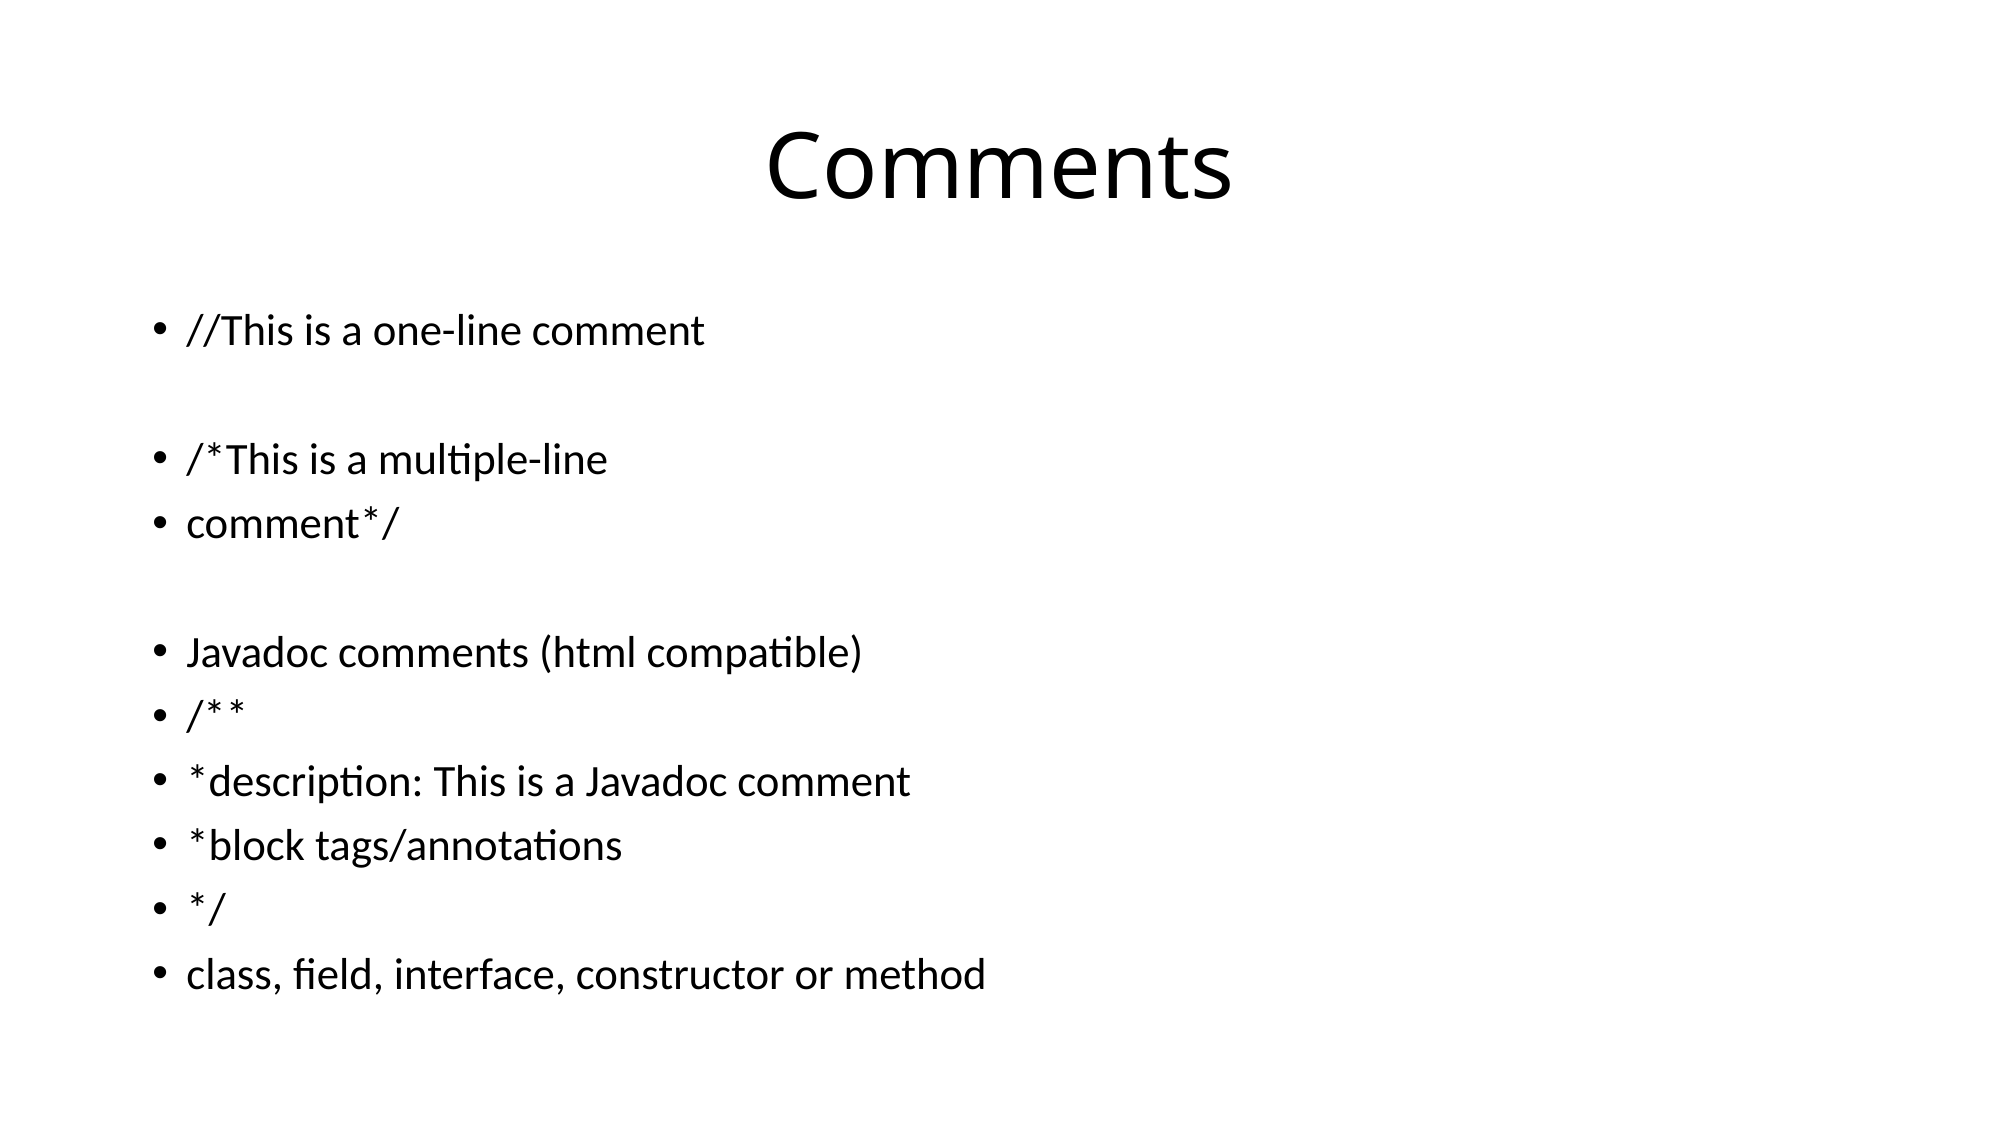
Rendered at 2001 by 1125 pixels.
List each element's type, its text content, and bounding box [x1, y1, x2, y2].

title Comments [137, 59, 1863, 278]
list //This is a one-line comment /*This is a multiple-line comment*/ Javadoc comments (html compatible) /** *description: This is a Javadoc comment *block tags/annotations */ class, field, interface, constructor or method [137, 299, 1863, 1014]
